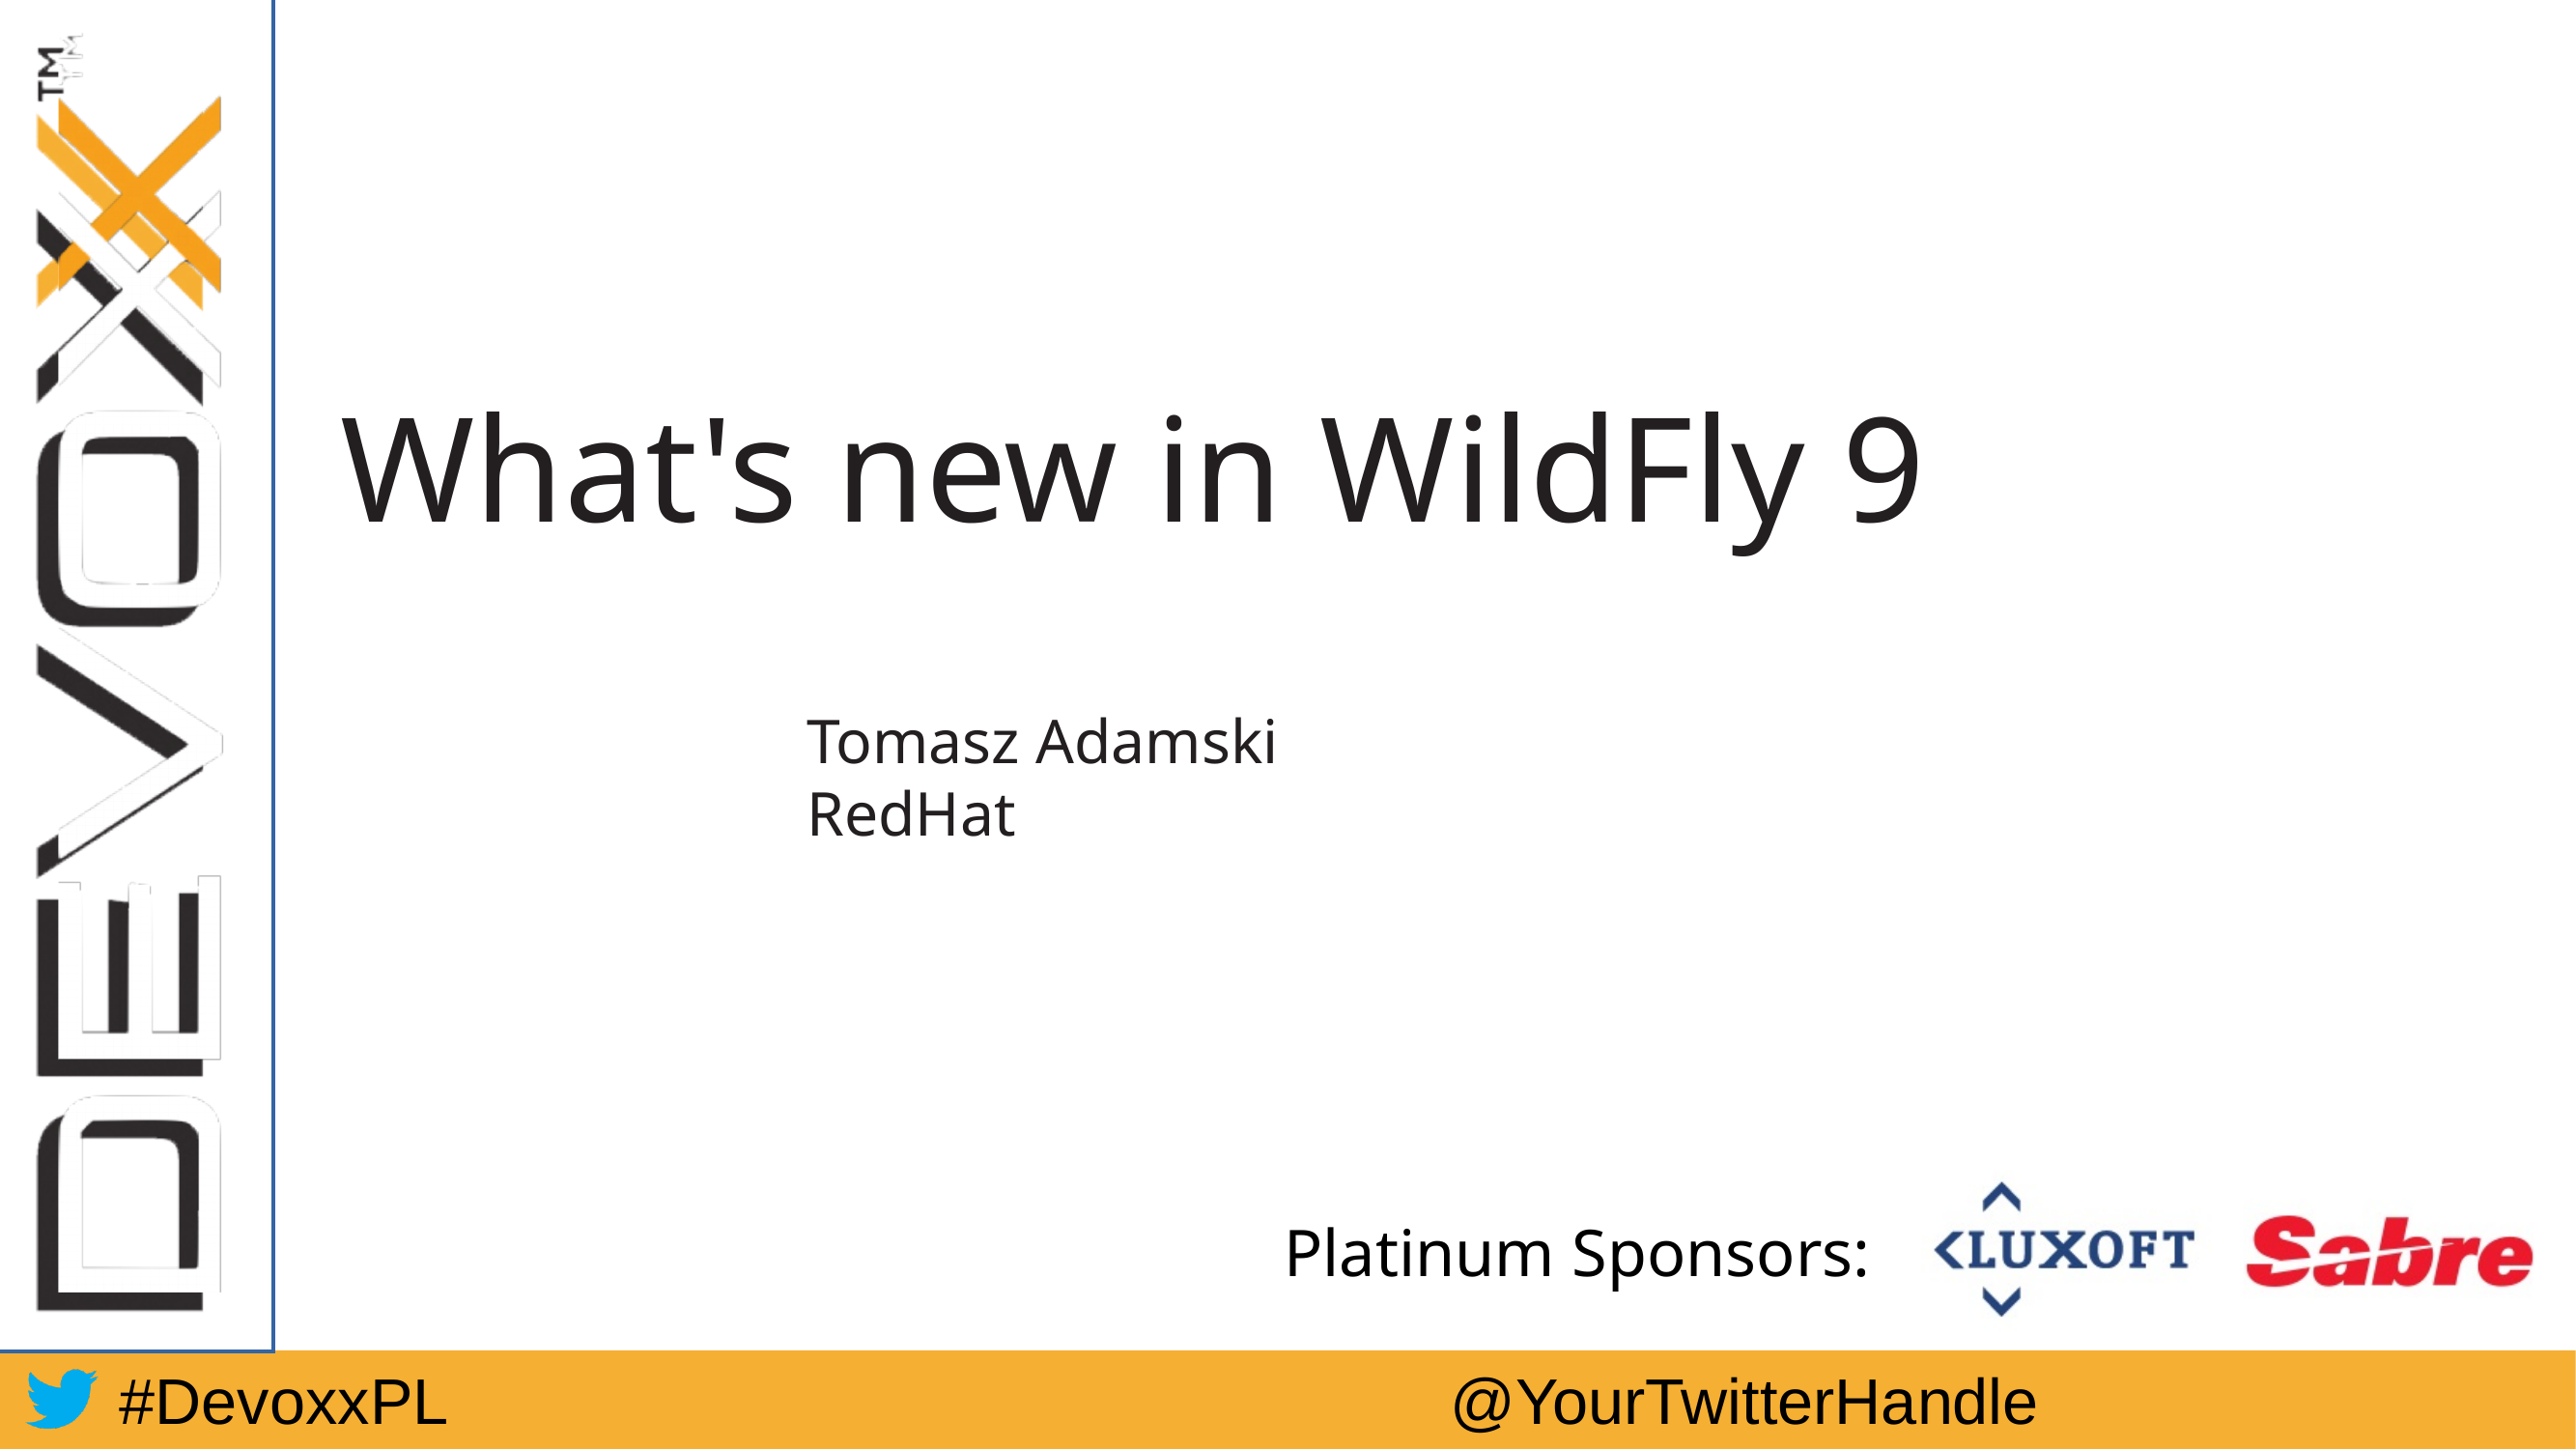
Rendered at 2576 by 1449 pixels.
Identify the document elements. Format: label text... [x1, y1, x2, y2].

picture [0, 39, 220, 1350]
text_box What's new in WildFly 9 [340, 62, 2537, 552]
text_box Tomasz Adamski RedHat [807, 702, 2069, 1010]
picture [59, 34, 223, 1292]
picture [2243, 1197, 2537, 1305]
picture [1921, 1170, 2216, 1332]
picture [0, 1353, 123, 1449]
